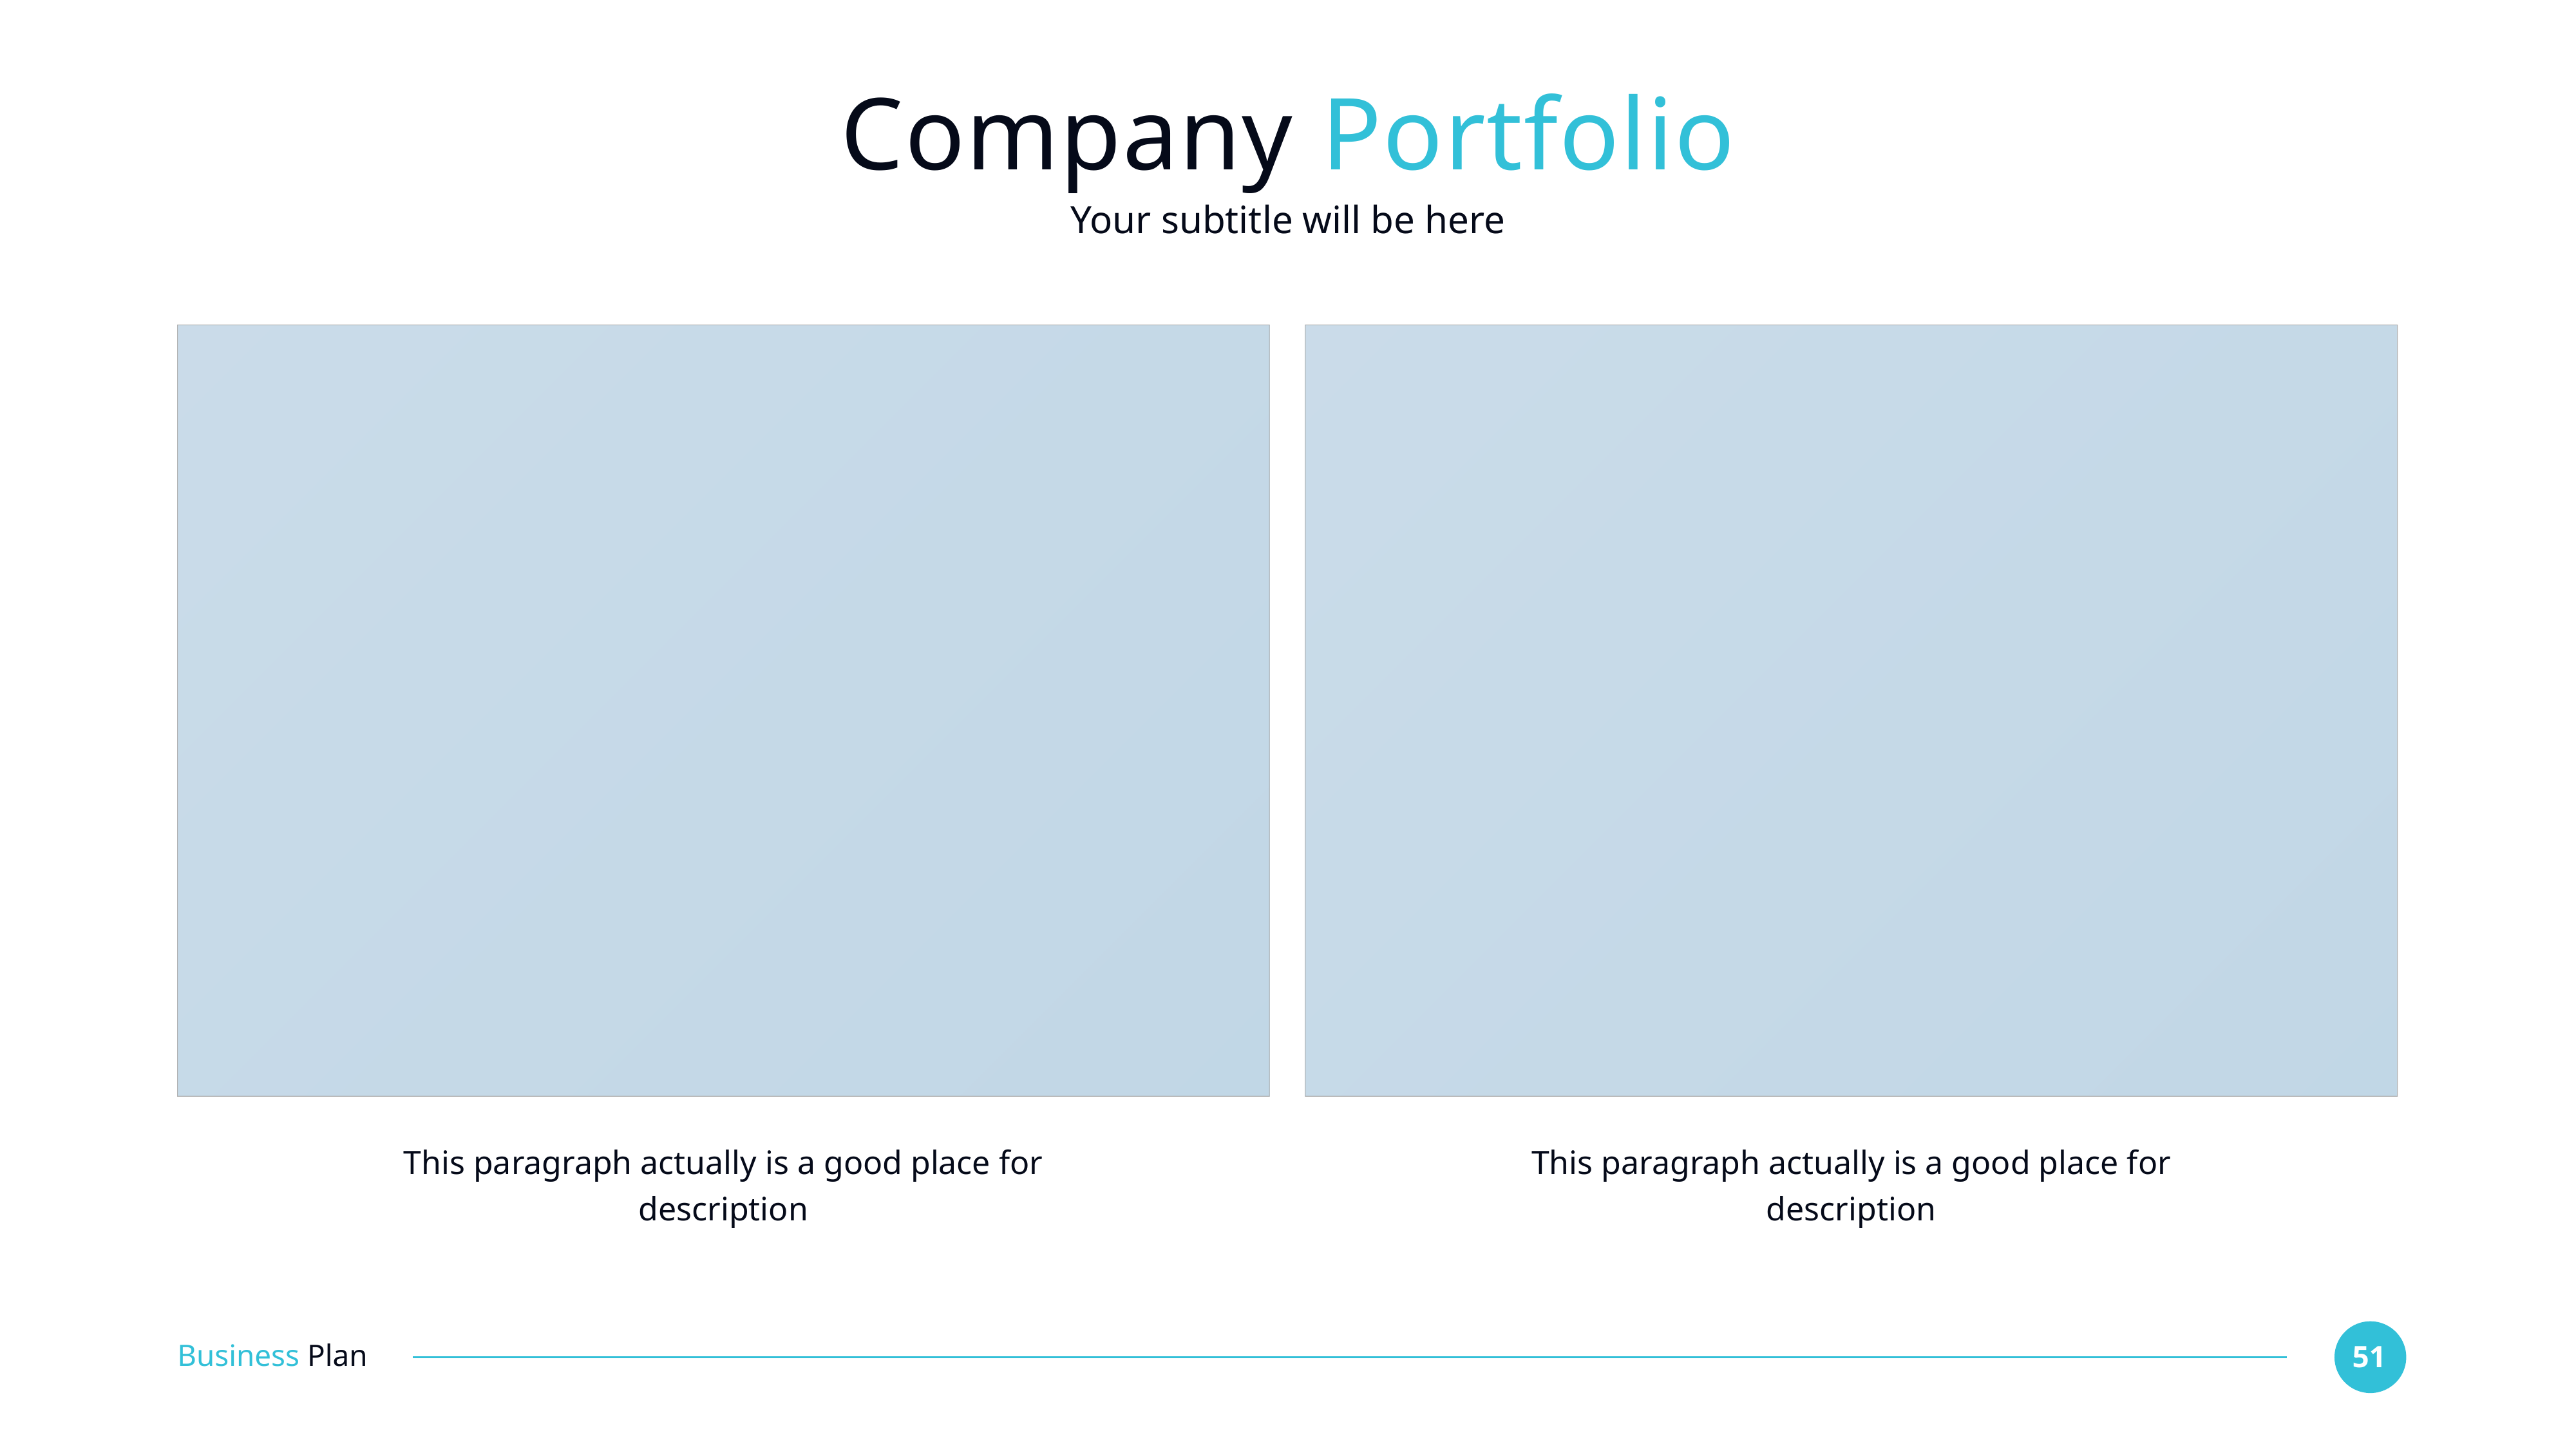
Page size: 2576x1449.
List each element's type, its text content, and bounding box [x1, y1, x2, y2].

text_box This paragraph actually is a good place for description [396, 1134, 1051, 1227]
picture [176, 325, 1270, 1097]
text_box This paragraph actually is a good place for description [1524, 1134, 2179, 1227]
list Your subtitle will be here [177, 196, 2399, 243]
title Company Portfolio [177, 70, 2399, 193]
picture [1305, 325, 2398, 1097]
